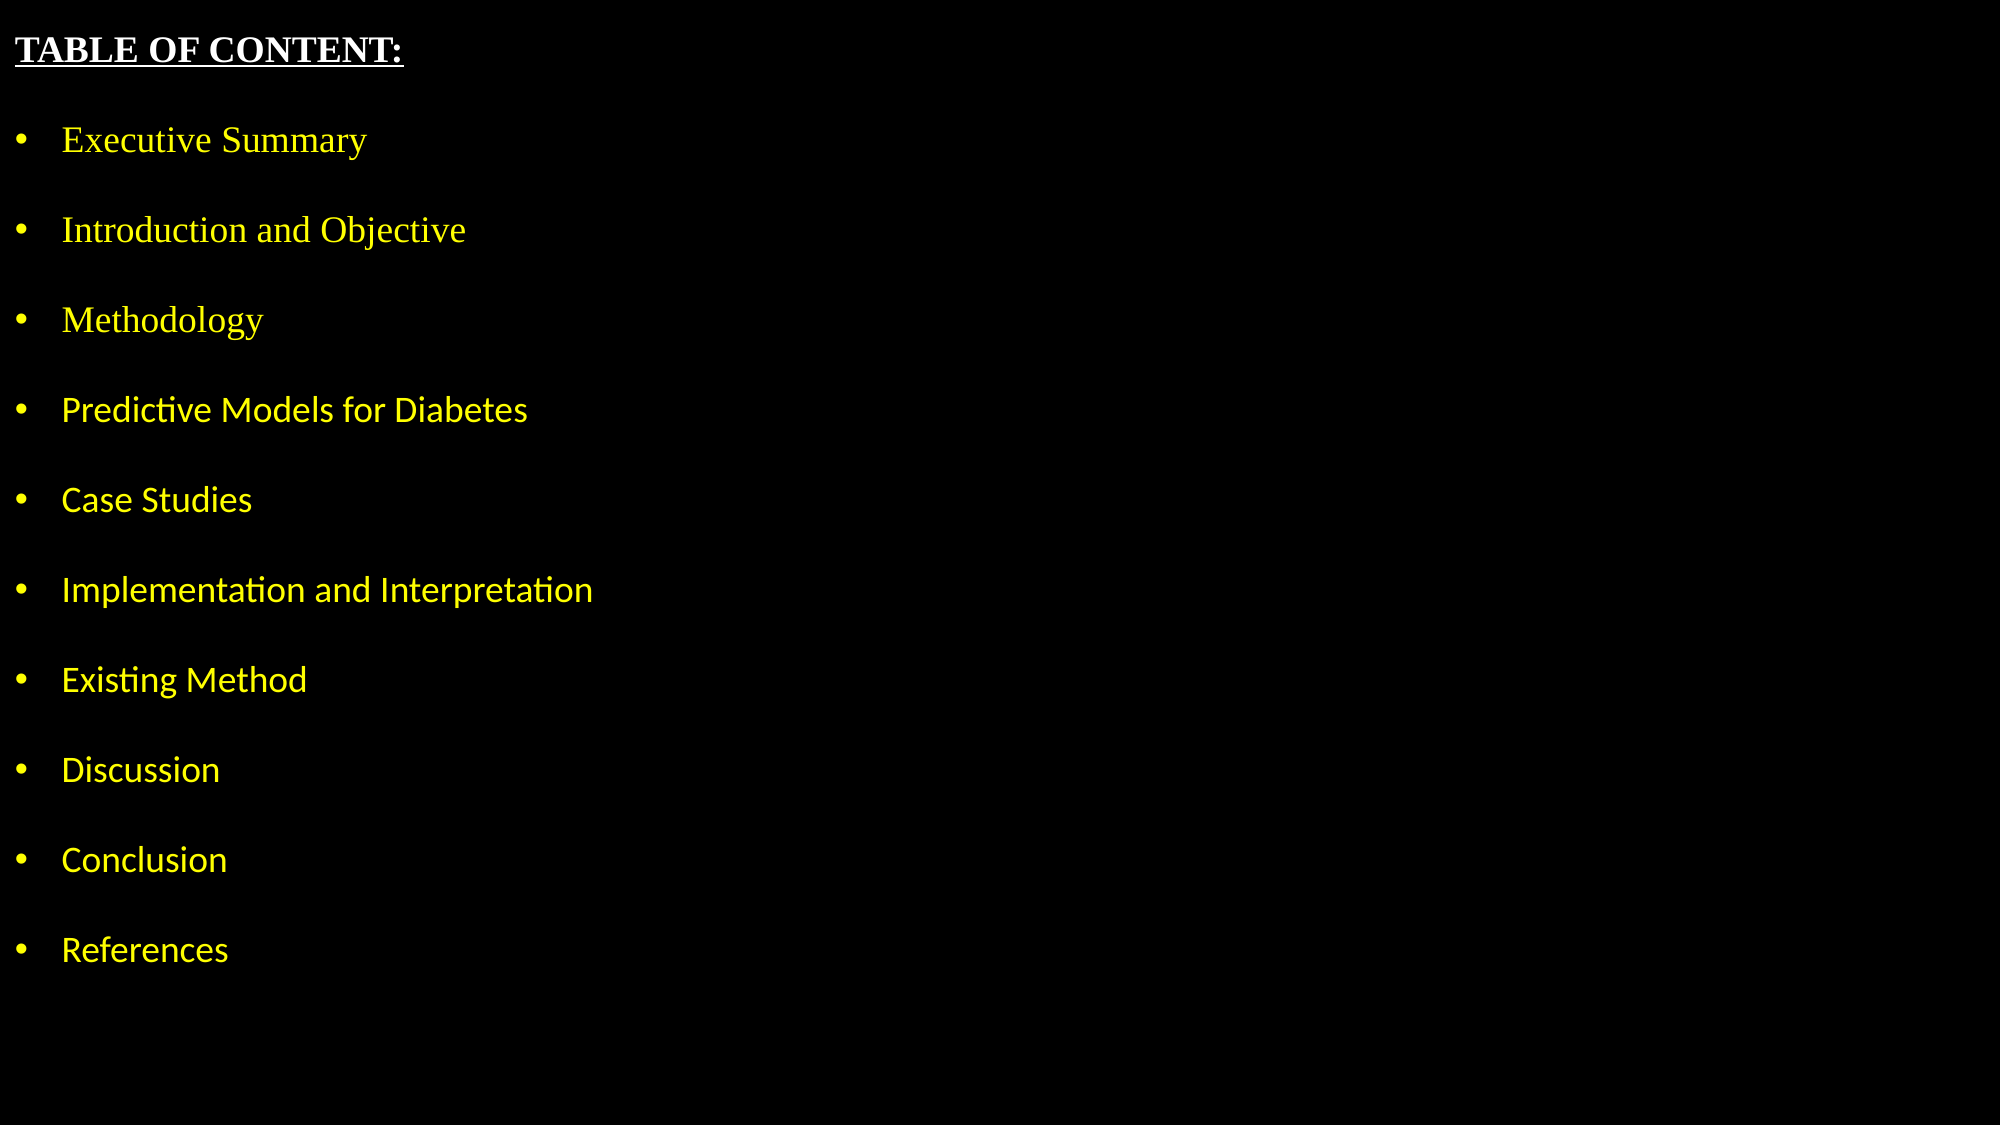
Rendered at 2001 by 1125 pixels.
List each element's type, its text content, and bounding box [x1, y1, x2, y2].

text_box TABLE OF CONTENT: Executive Summary Introduction and Objective Methodology Predictive Models for Diabetes Case Studies Implementation and Interpretation Existing Method Discussion Conclusion References [0, 18, 2000, 1023]
